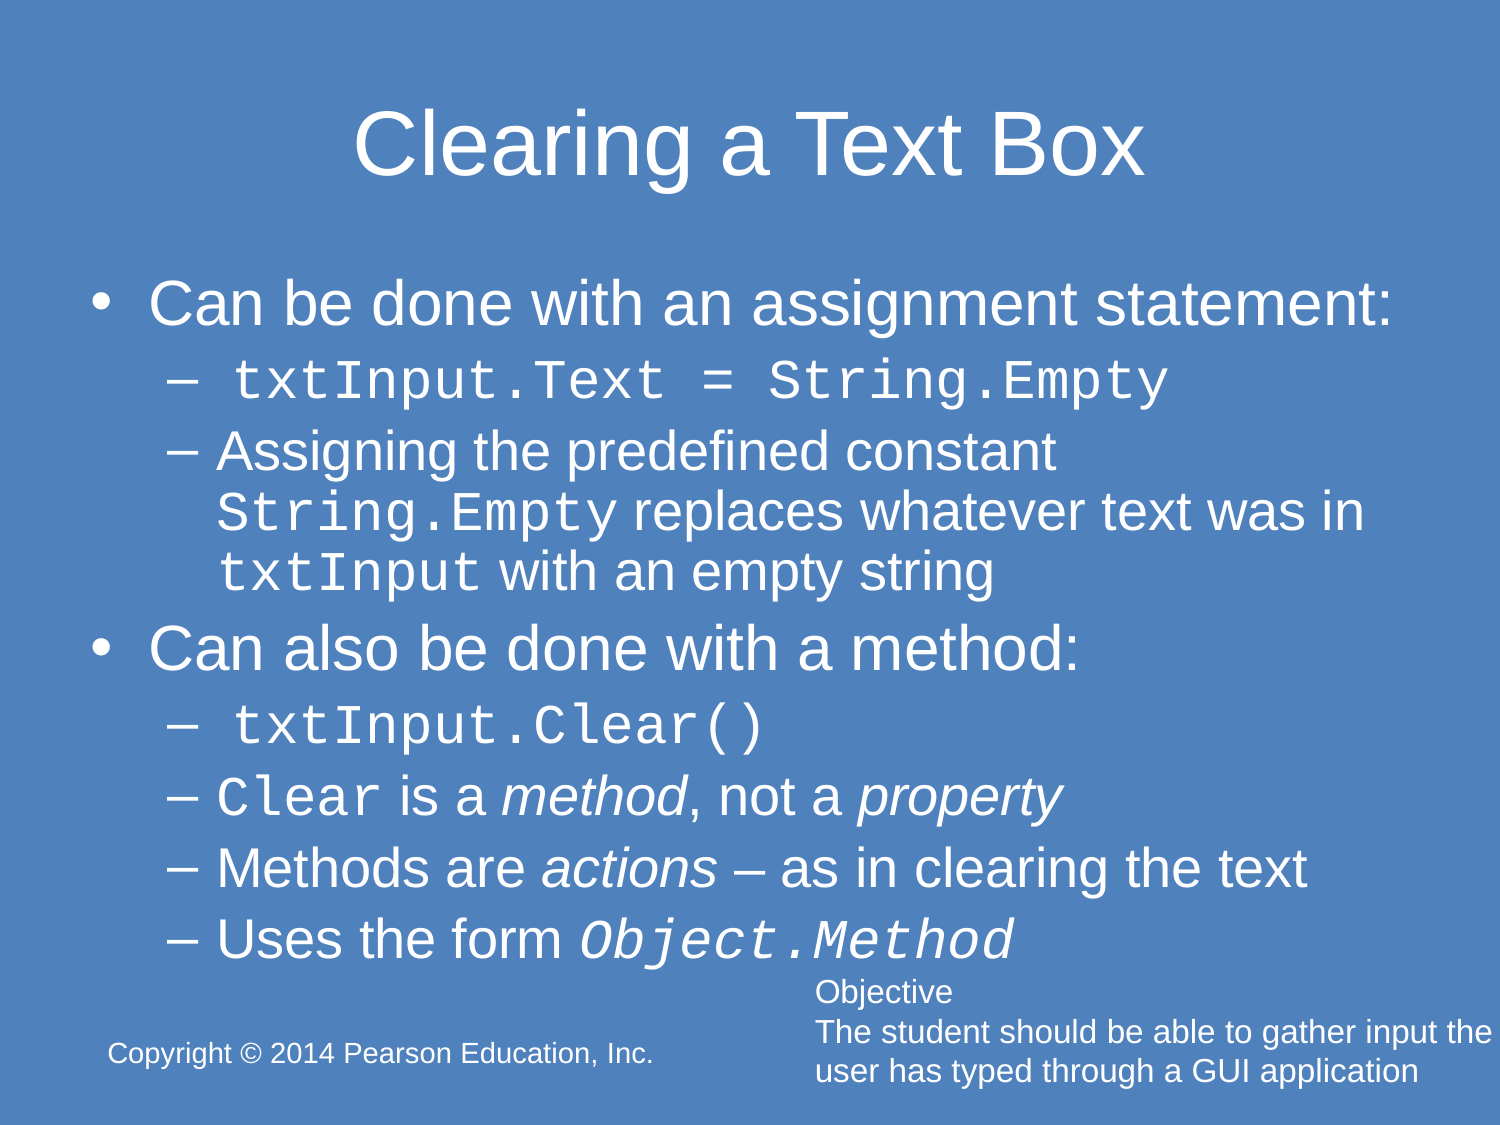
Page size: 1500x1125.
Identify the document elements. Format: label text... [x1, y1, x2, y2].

title Clearing a Text Box [75, 45, 1425, 233]
text_box Objective The student should be able to gather input the user has typed through a GUI application [800, 962, 1500, 1125]
list Can be done with an assignment statement: txtInput.Text = String.Empty Assigning the predefined constant String.Empty replaces whatever text was in txtInput with an empty string Can also be done with a method: txtInput.Clear() Clear is a method, not a property Methods are actions – as in clearing the text Uses the form Object.Method [75, 262, 1425, 1005]
